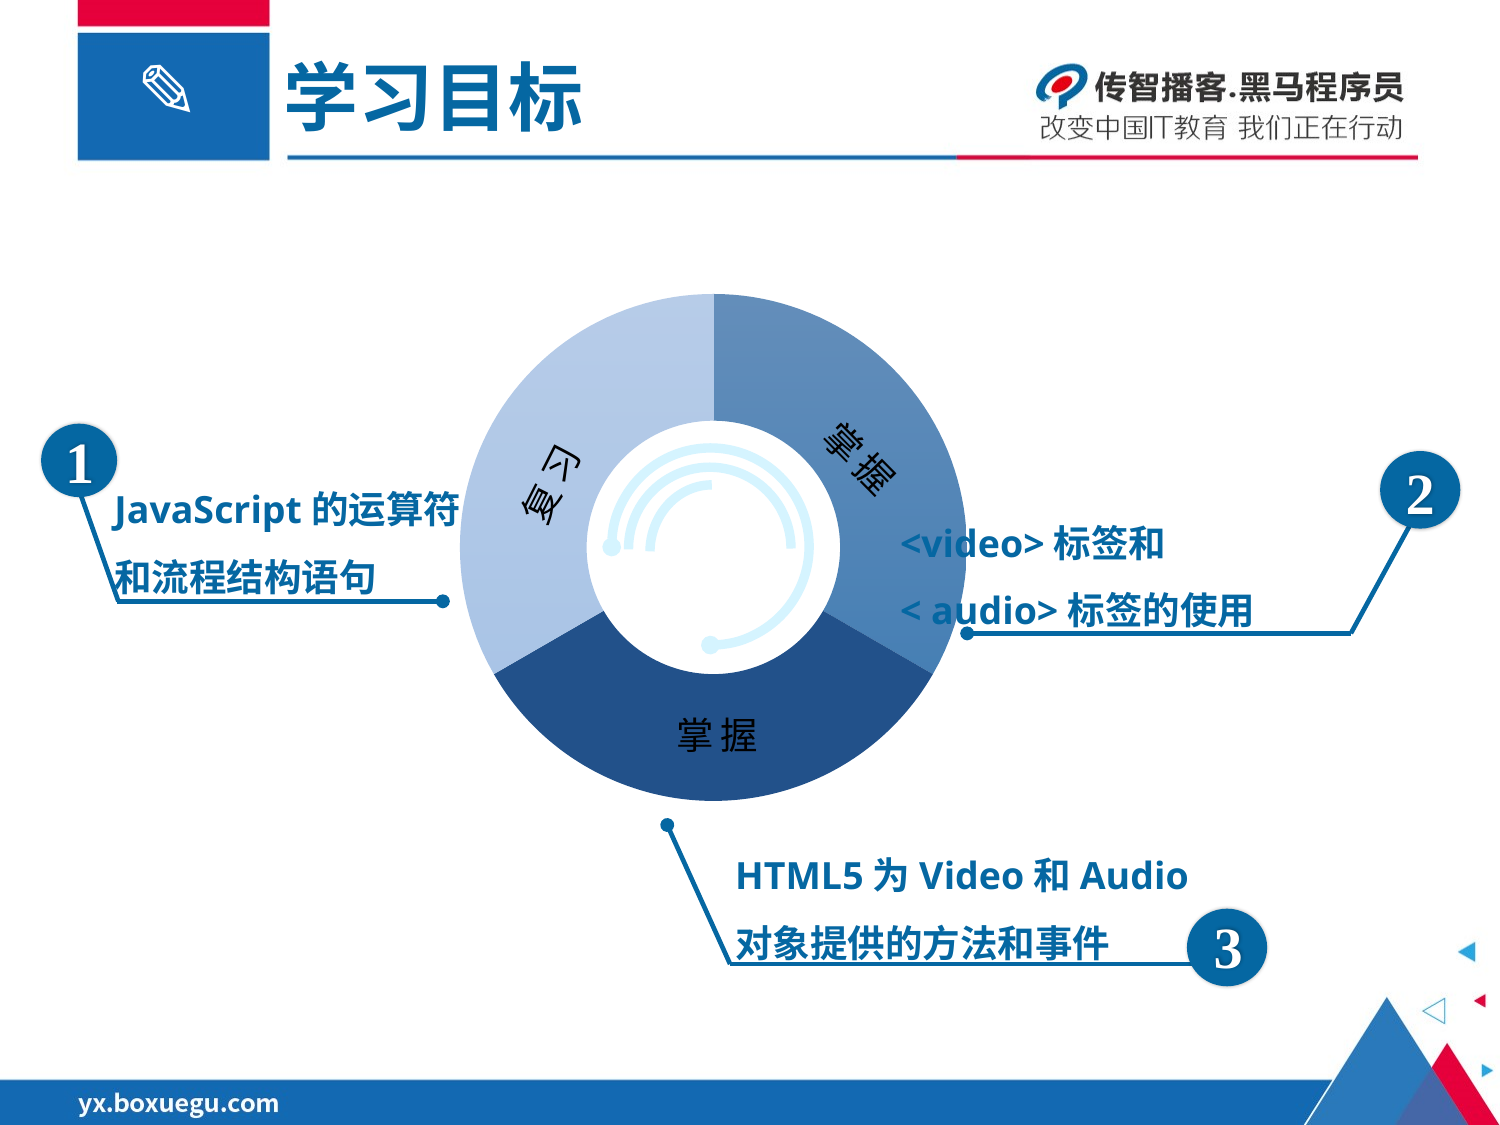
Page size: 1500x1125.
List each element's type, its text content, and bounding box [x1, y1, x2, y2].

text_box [667, 822, 1268, 988]
picture [0, 0, 1500, 1125]
text_box 学习目标 [268, 32, 1500, 159]
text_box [954, 448, 1461, 642]
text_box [41, 417, 476, 608]
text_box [611, 447, 810, 646]
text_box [264, 248, 1125, 911]
